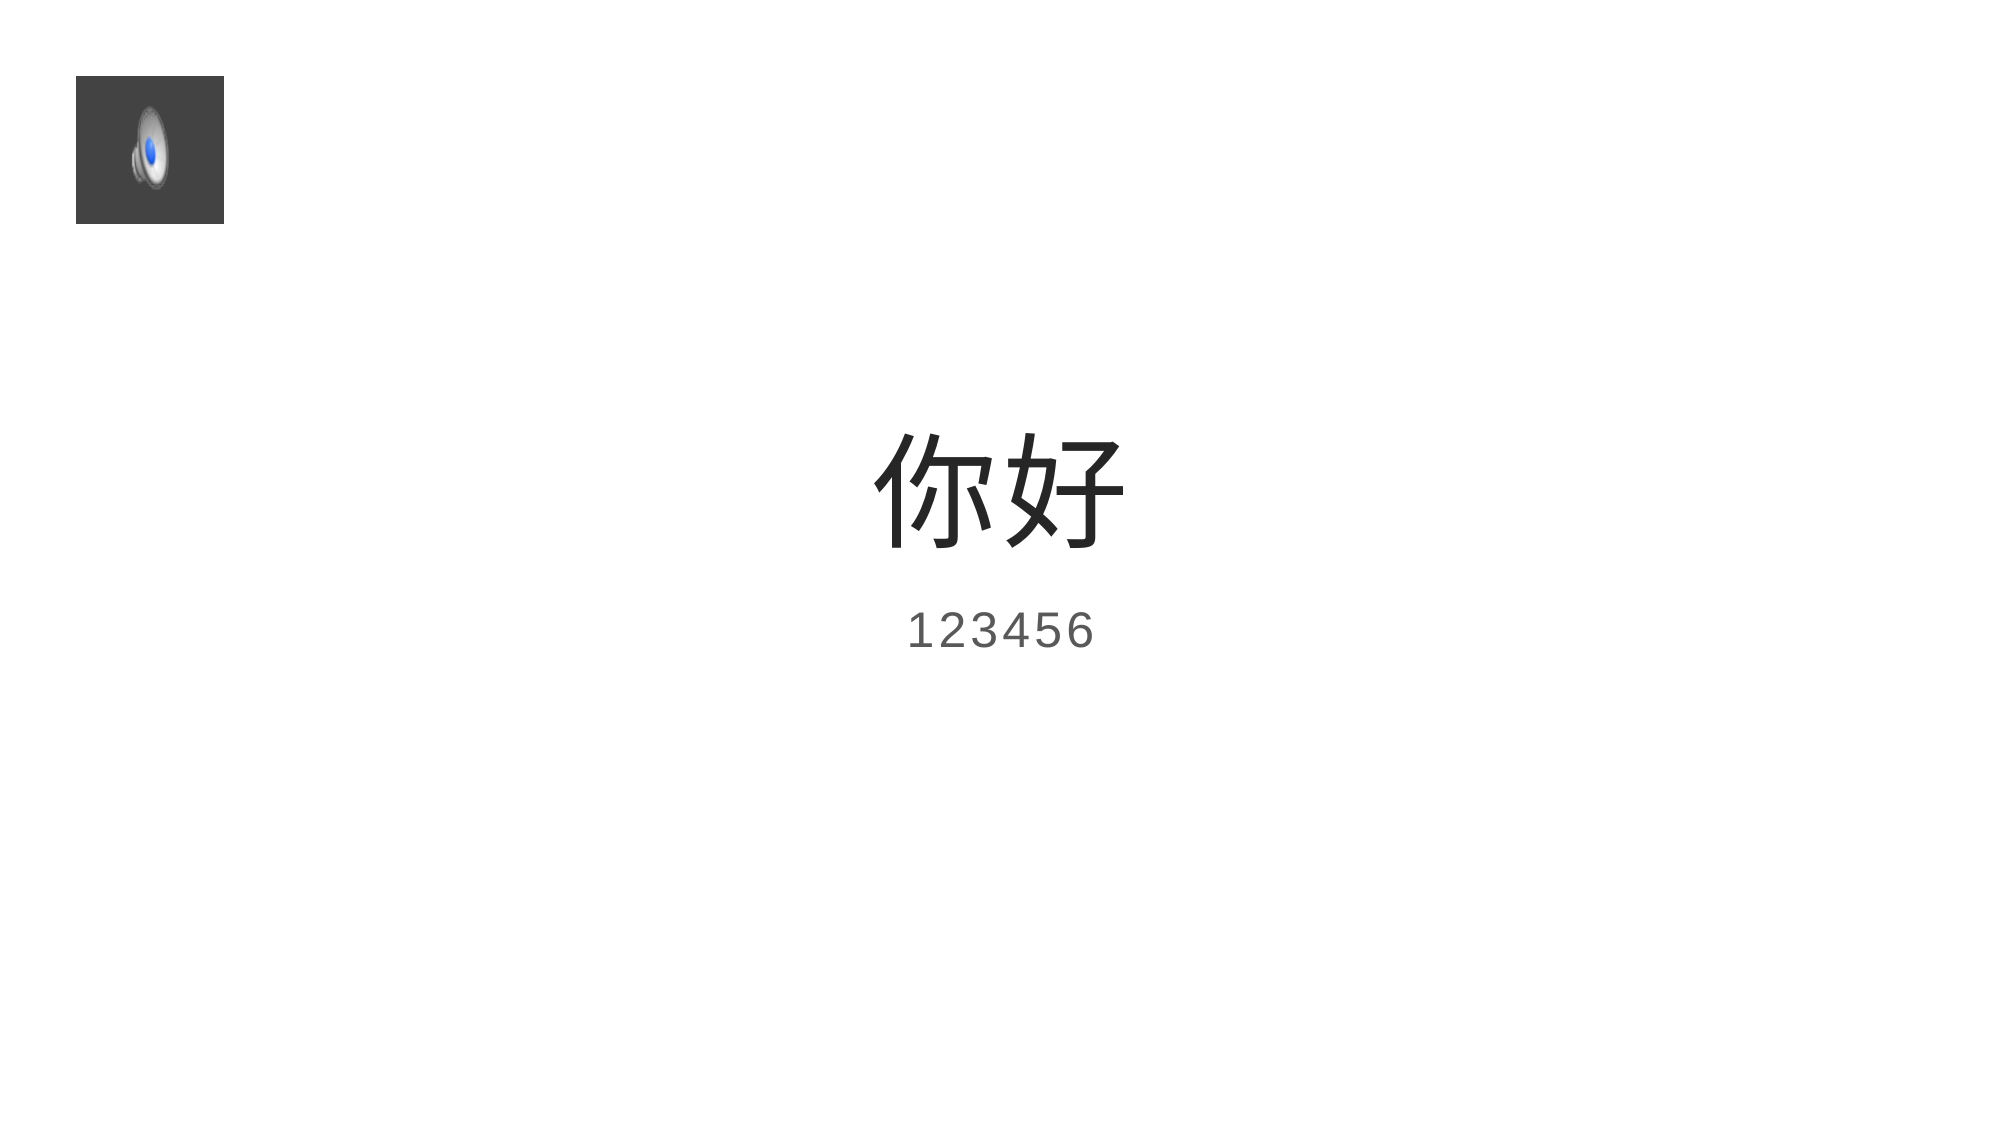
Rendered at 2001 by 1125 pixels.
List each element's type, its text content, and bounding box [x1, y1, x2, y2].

subtitle 123456 [196, 584, 1805, 826]
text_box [74, 74, 226, 226]
title 你好 [196, 149, 1805, 572]
